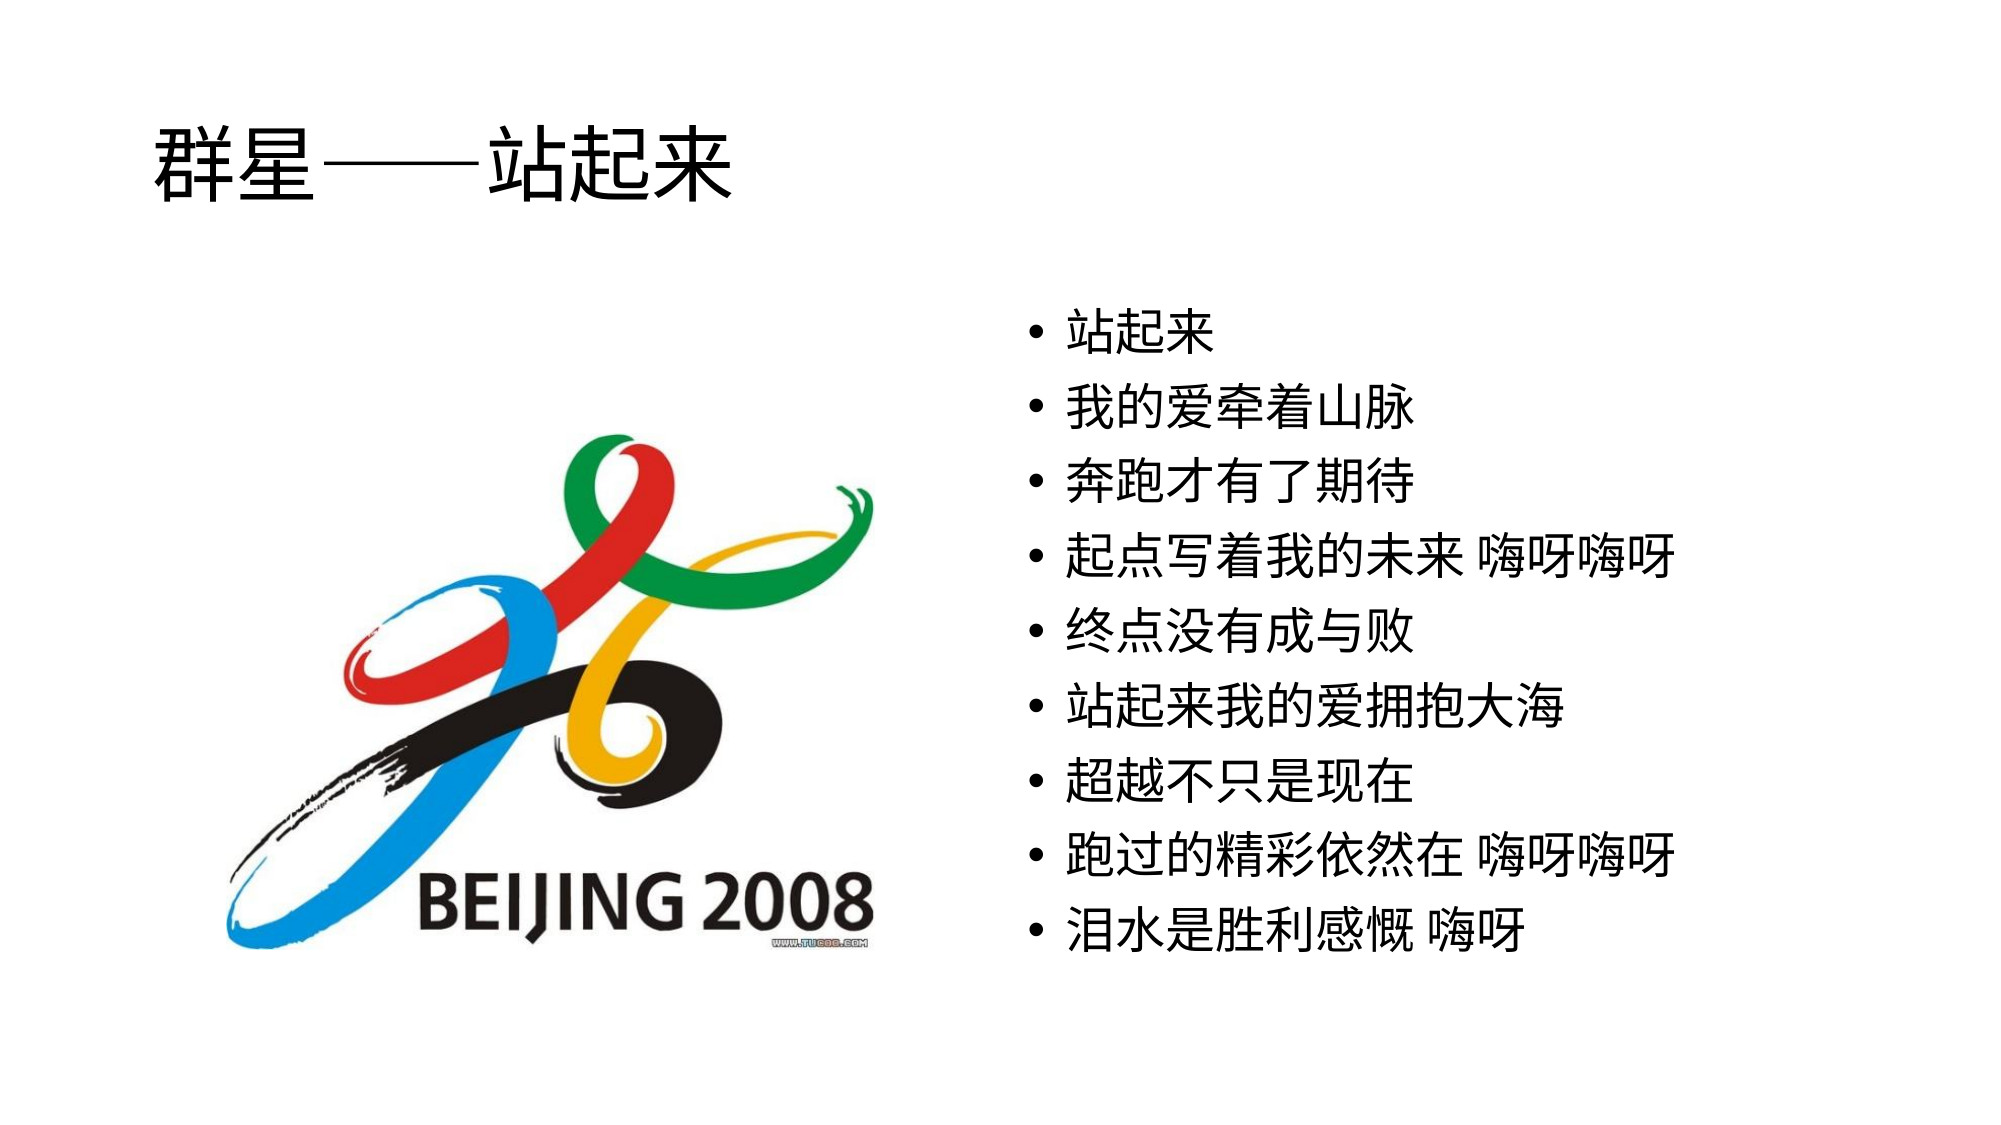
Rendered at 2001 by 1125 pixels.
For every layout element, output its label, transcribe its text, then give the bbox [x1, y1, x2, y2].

list 站起来 我的爱牵着山脉 奔跑才有了期待 起点写着我的未来 嗨呀嗨呀 终点没有成与败 站起来我的爱拥抱大海 超越不只是现在 跑过的精彩依然在 嗨呀嗨呀 泪水是胜利感慨 嗨呀 [1012, 299, 1863, 1014]
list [226, 433, 875, 950]
title 群星——站起来 [137, 59, 1863, 278]
